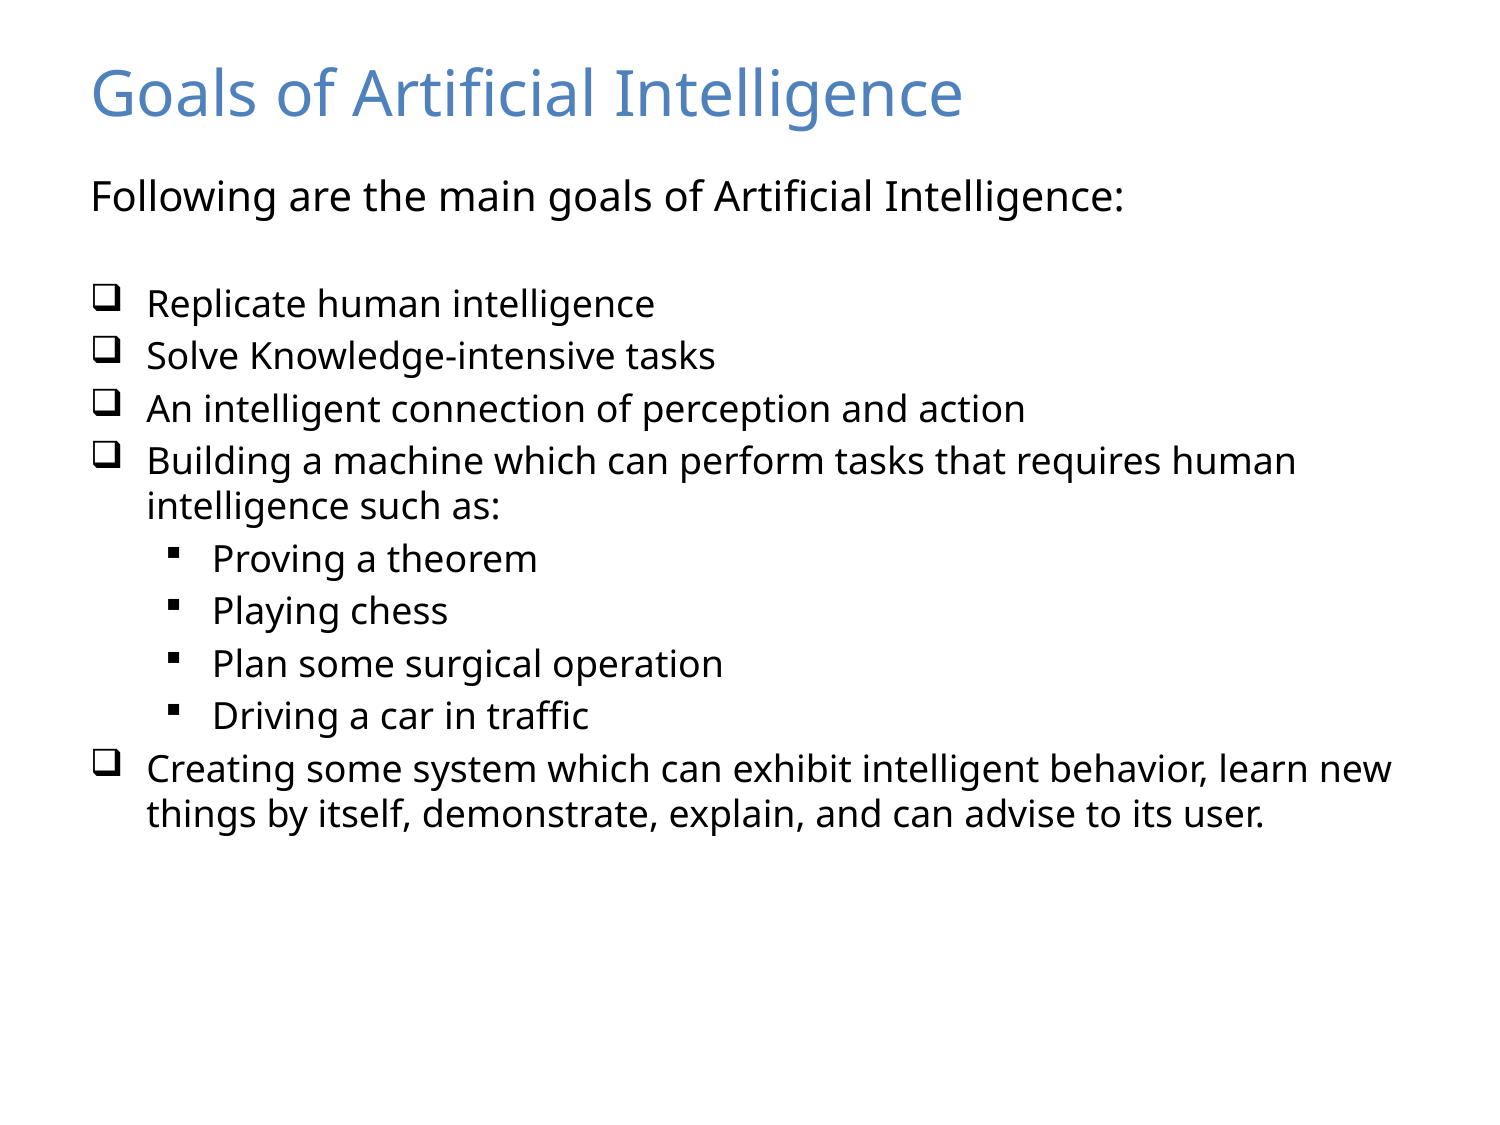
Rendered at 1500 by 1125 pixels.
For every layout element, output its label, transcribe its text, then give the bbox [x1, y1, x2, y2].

title Goals of Artificial Intelligence [75, 45, 1425, 138]
list Following are the main goals of Artificial Intelligence: Replicate human intelligence Solve Knowledge-intensive tasks An intelligent connection of perception and action Building a machine which can perform tasks that requires human intelligence such as: Proving a theorem Playing chess Plan some surgical operation Driving a car in traffic Creating some system which can exhibit intelligent behavior, learn new things by itself, demonstrate, explain, and can advise to its user. [75, 162, 1425, 1005]
